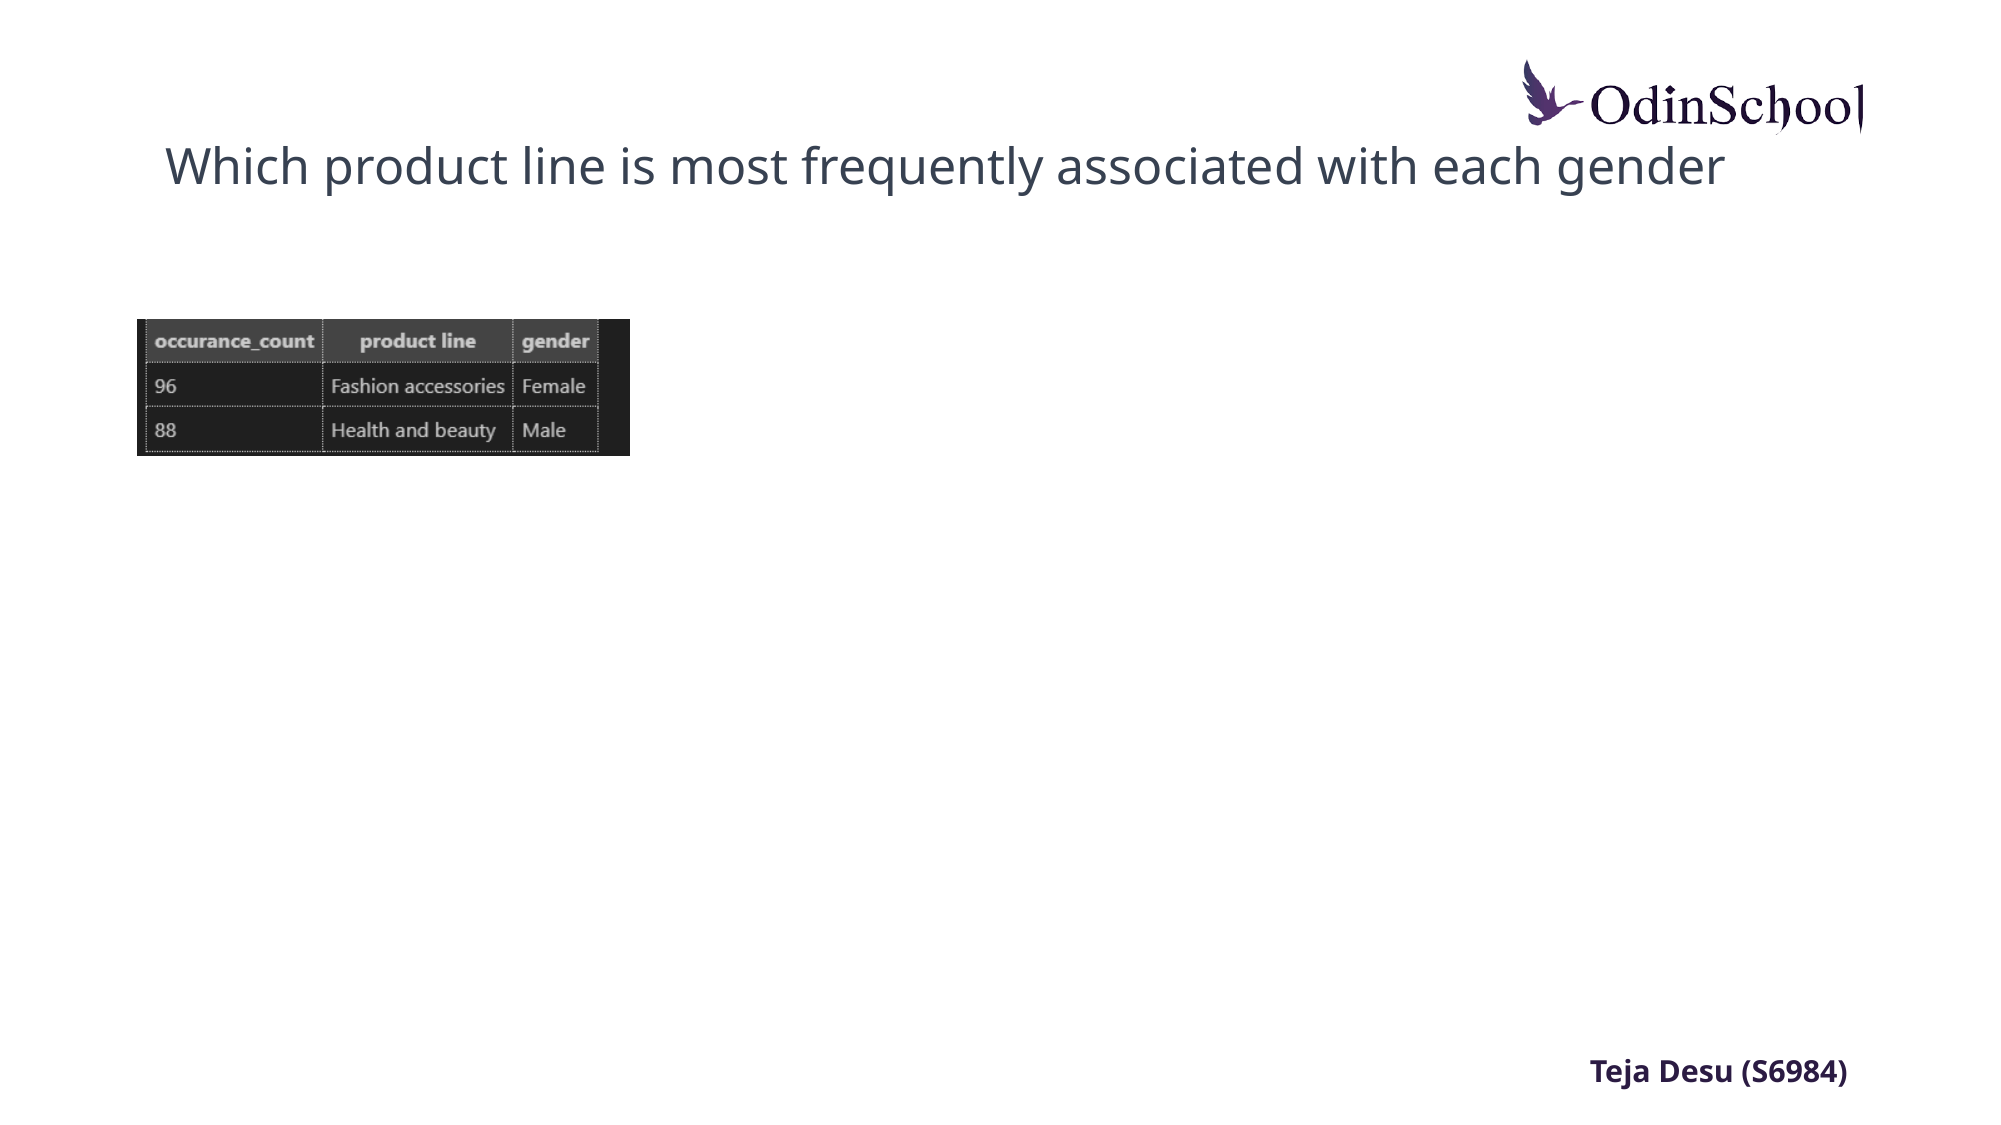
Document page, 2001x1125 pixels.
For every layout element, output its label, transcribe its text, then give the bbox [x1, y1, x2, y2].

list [136, 318, 631, 457]
title Which product line is most frequently associated with each gender [137, 59, 1863, 278]
